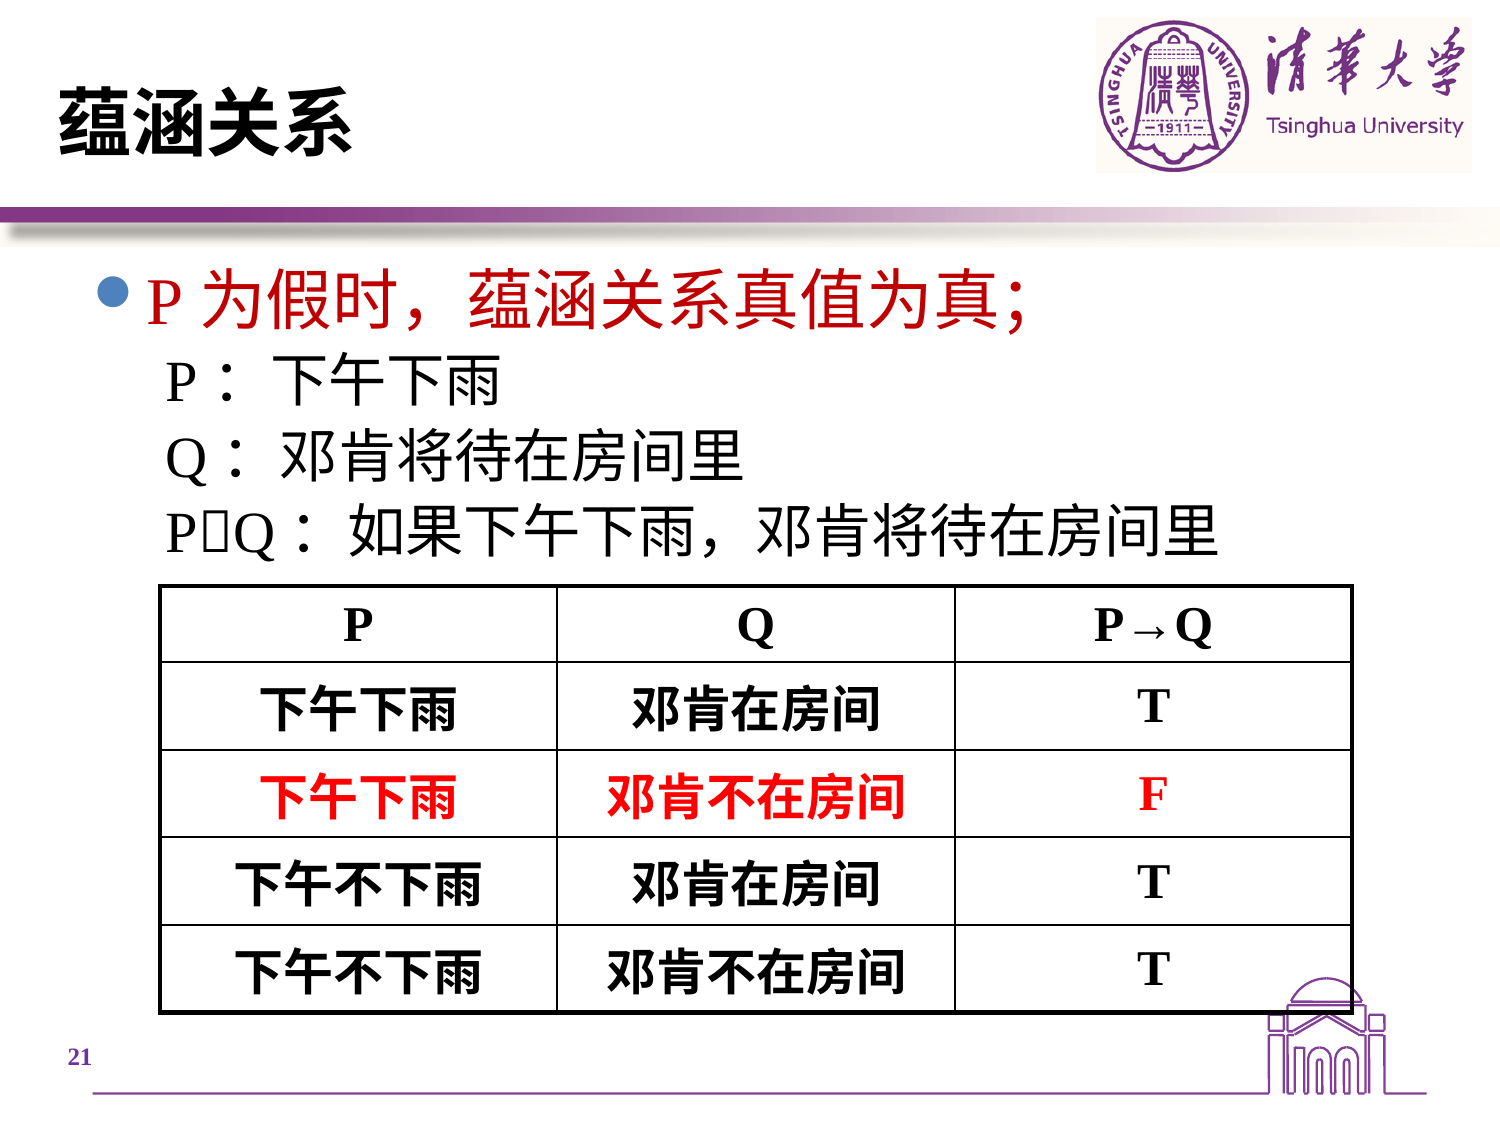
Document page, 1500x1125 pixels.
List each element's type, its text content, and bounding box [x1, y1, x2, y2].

picture [0, 207, 1500, 247]
text_box P为假时，蕴涵关系真值为真； P：下午下雨 Q：邓肯将待在房间里 PQ：如果下午下雨，邓肯将待在房间里 [64, 259, 1436, 1024]
picture [1096, 18, 1472, 173]
title 蕴涵关系 [41, 45, 1097, 197]
